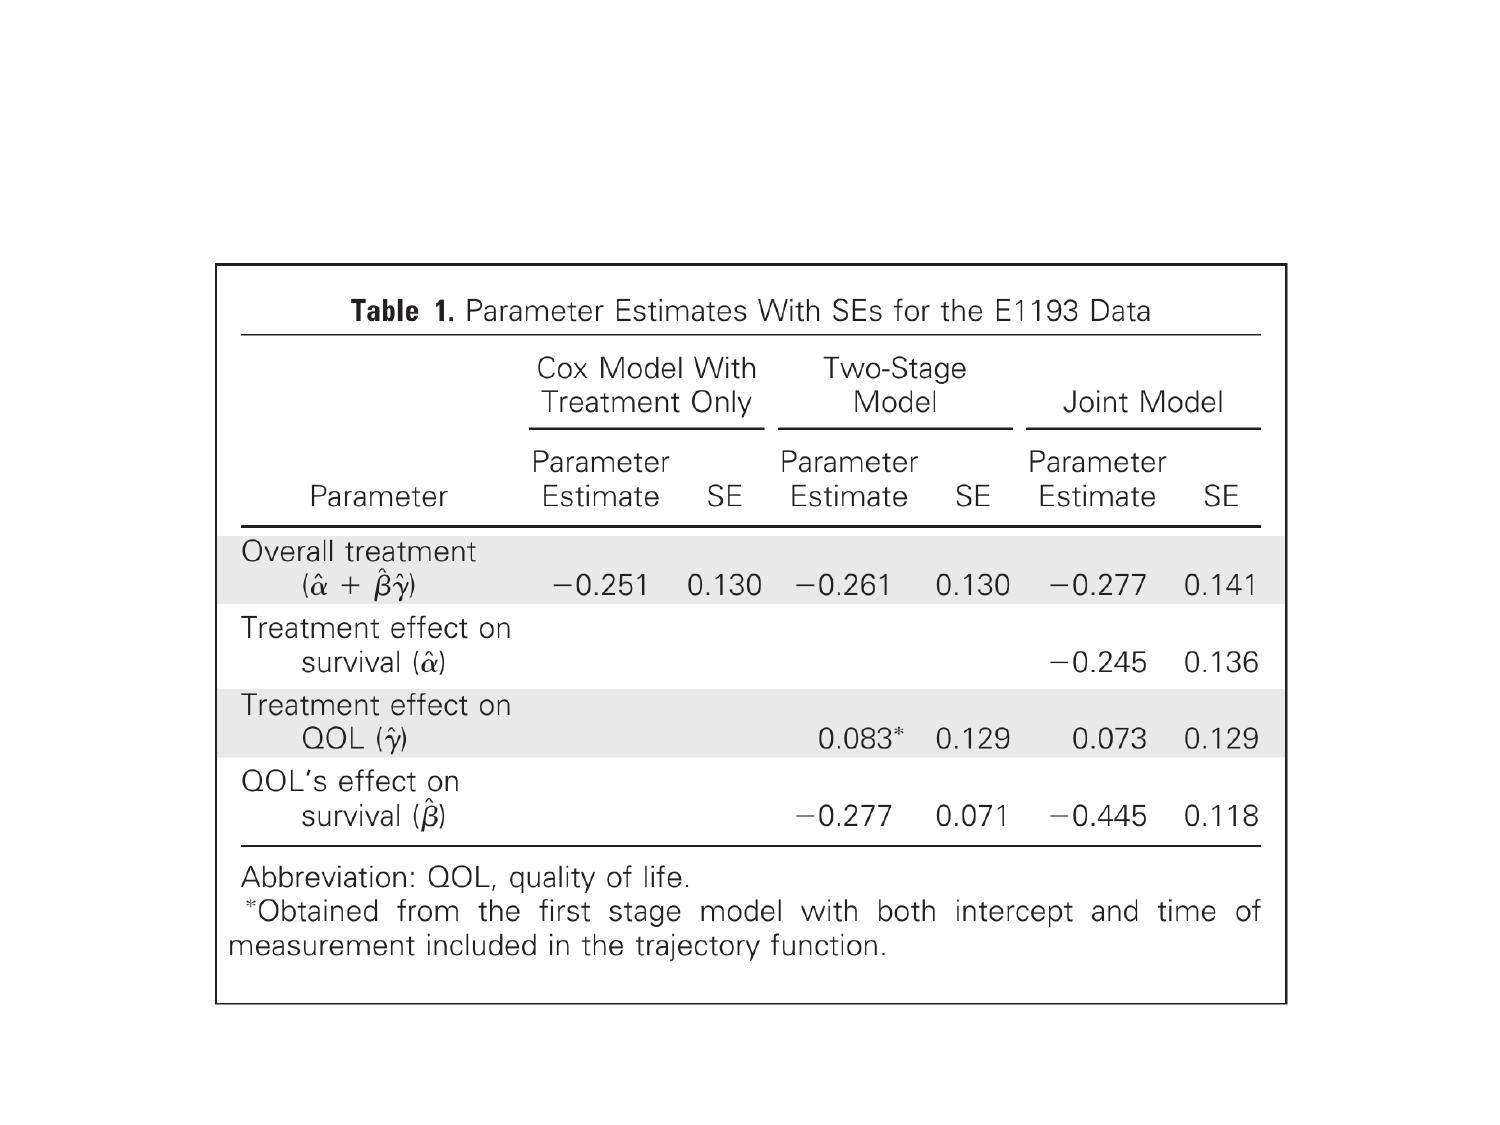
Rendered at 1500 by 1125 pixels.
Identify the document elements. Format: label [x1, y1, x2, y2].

picture [214, 262, 1288, 1005]
